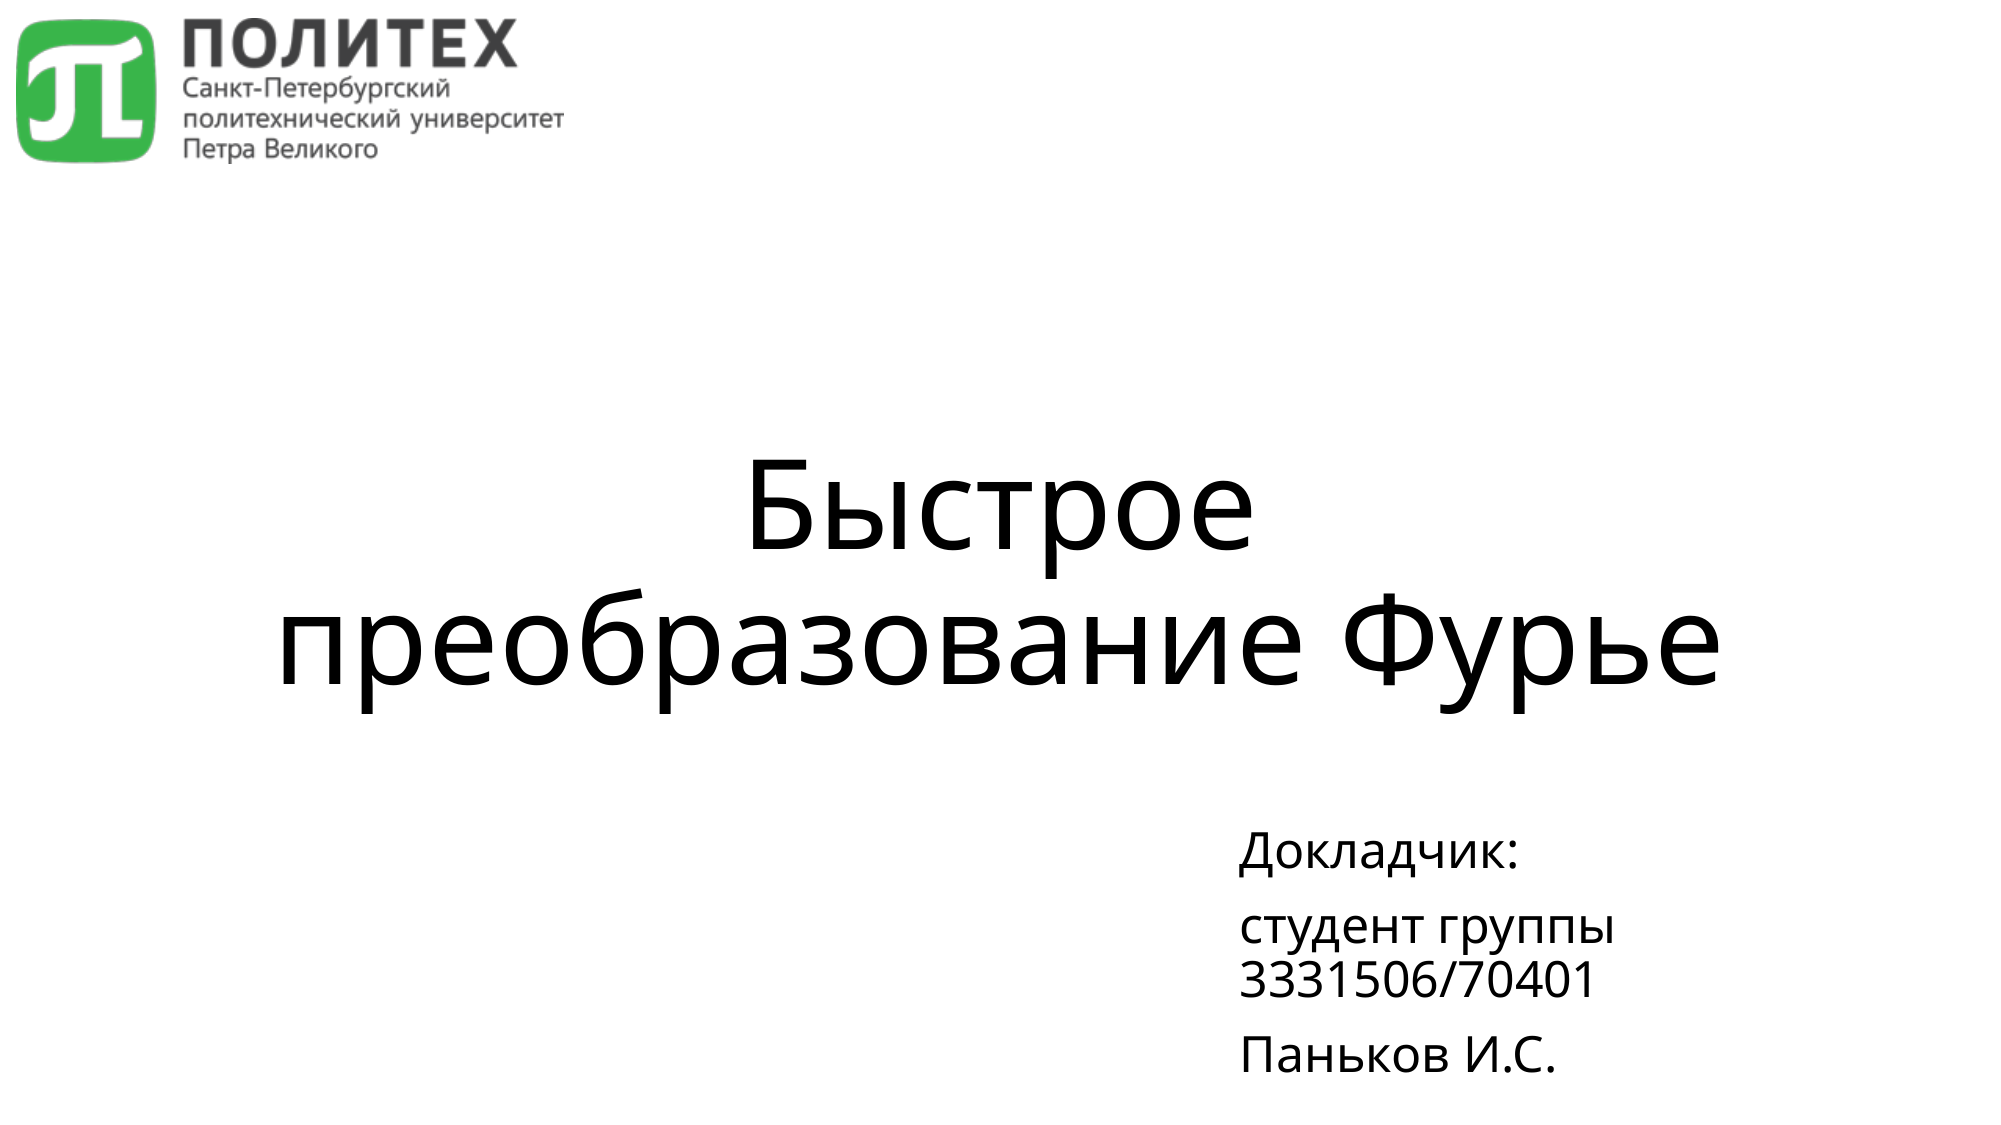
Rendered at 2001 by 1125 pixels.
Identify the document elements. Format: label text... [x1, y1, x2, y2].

picture [16, 18, 564, 164]
subtitle Докладчик: студент группы 3331506/70401 Паньков И.С. [1224, 818, 2000, 1125]
title Быстрое преобразование Фурье [249, 184, 1750, 720]
